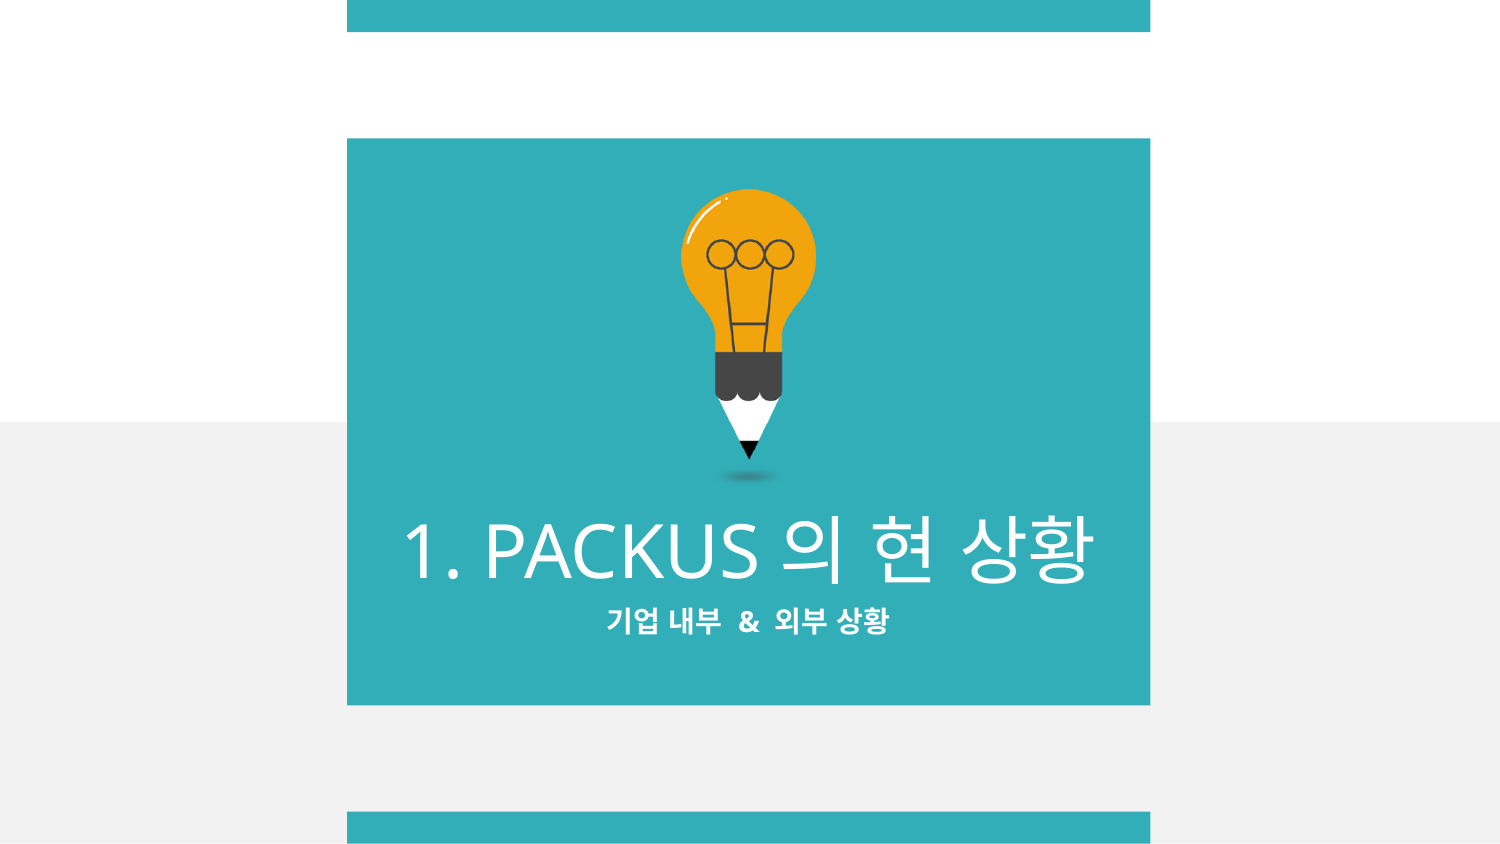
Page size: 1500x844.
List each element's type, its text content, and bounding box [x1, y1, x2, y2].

list 기업 내부 & 외부 상황 [347, 597, 1151, 645]
picture [681, 189, 816, 487]
list 1. PACKUS의 현 상황 [347, 501, 1151, 596]
